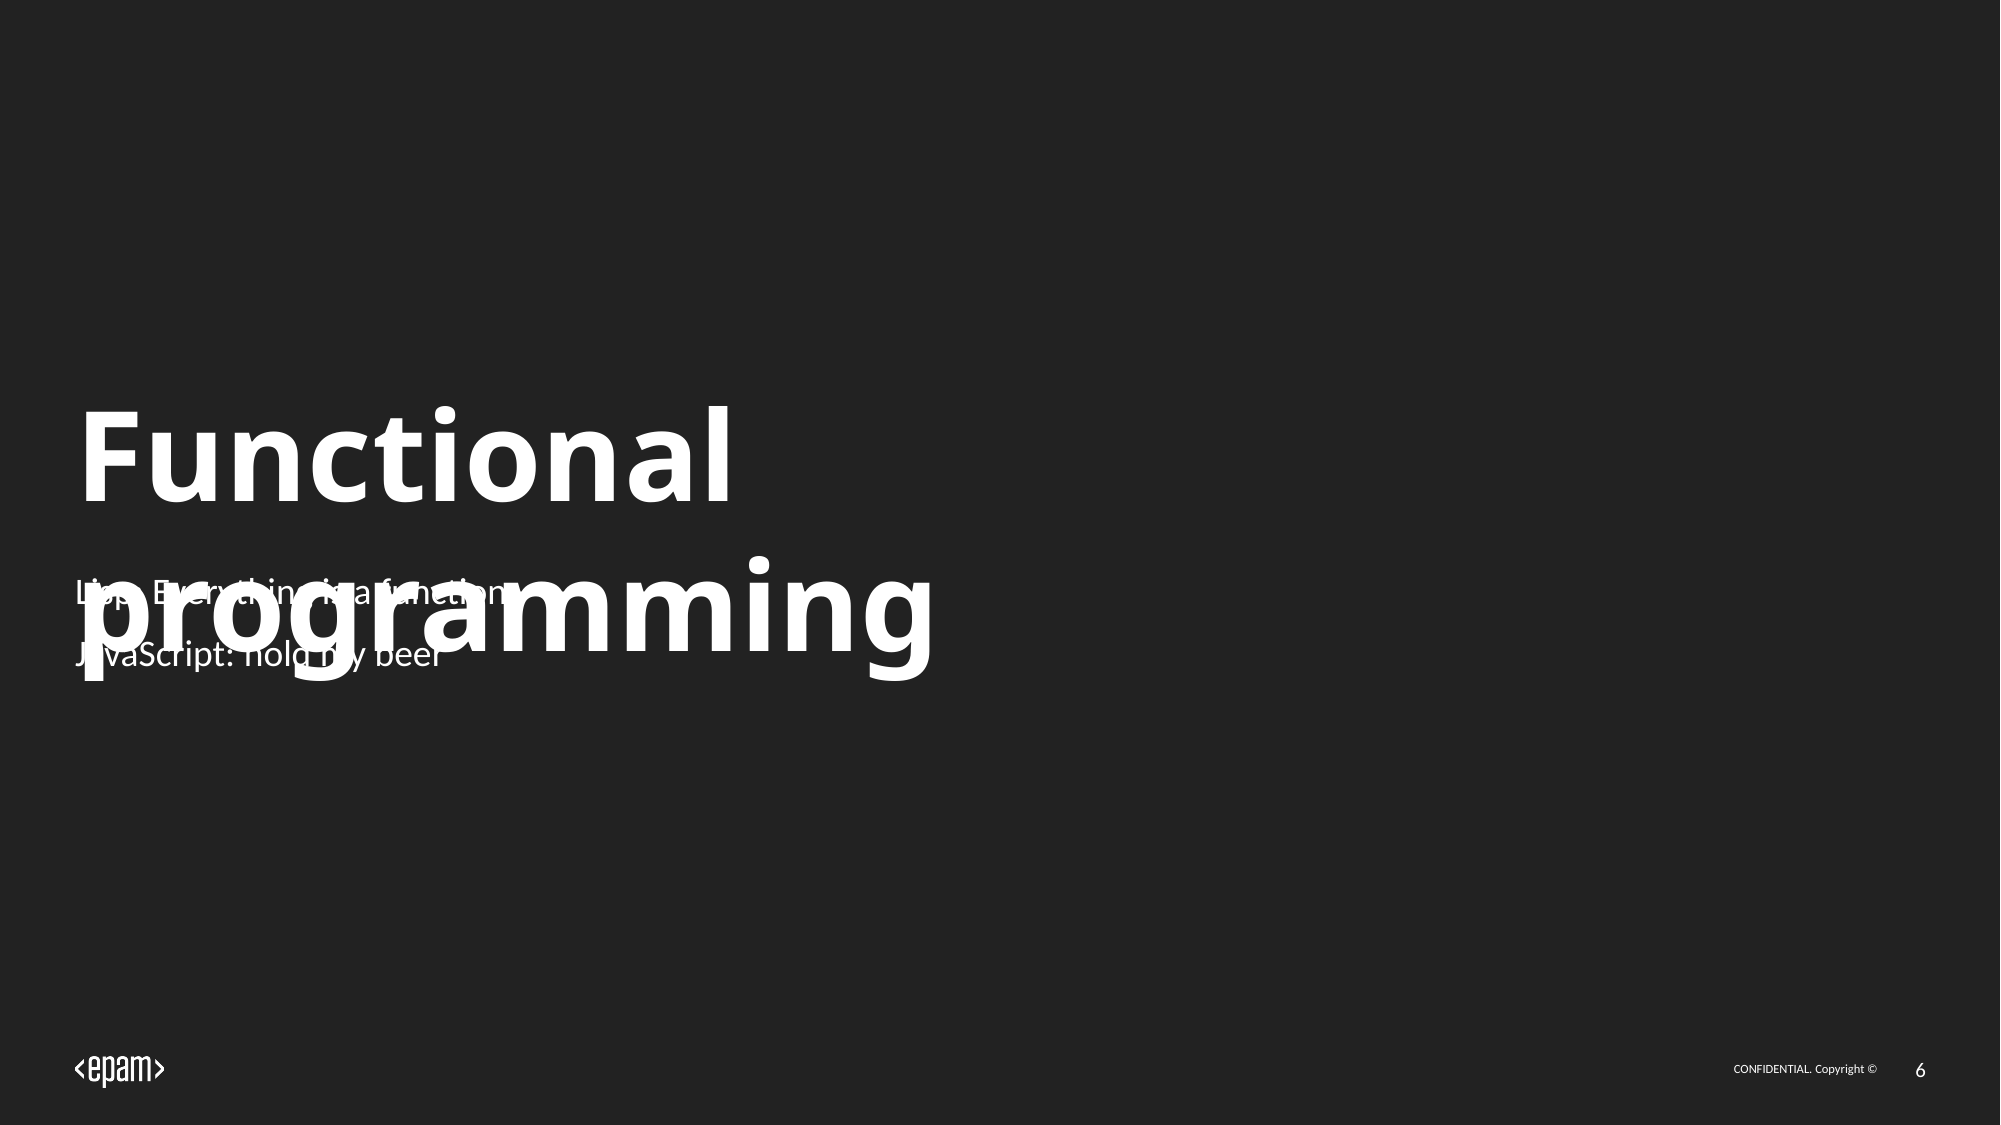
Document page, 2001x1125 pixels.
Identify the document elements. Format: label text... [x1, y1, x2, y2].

picture [75, 1056, 164, 1088]
list Lisp: Everything is a function JavaScript: hold my beer [75, 562, 1492, 900]
title Functional programming [75, 376, 1298, 528]
